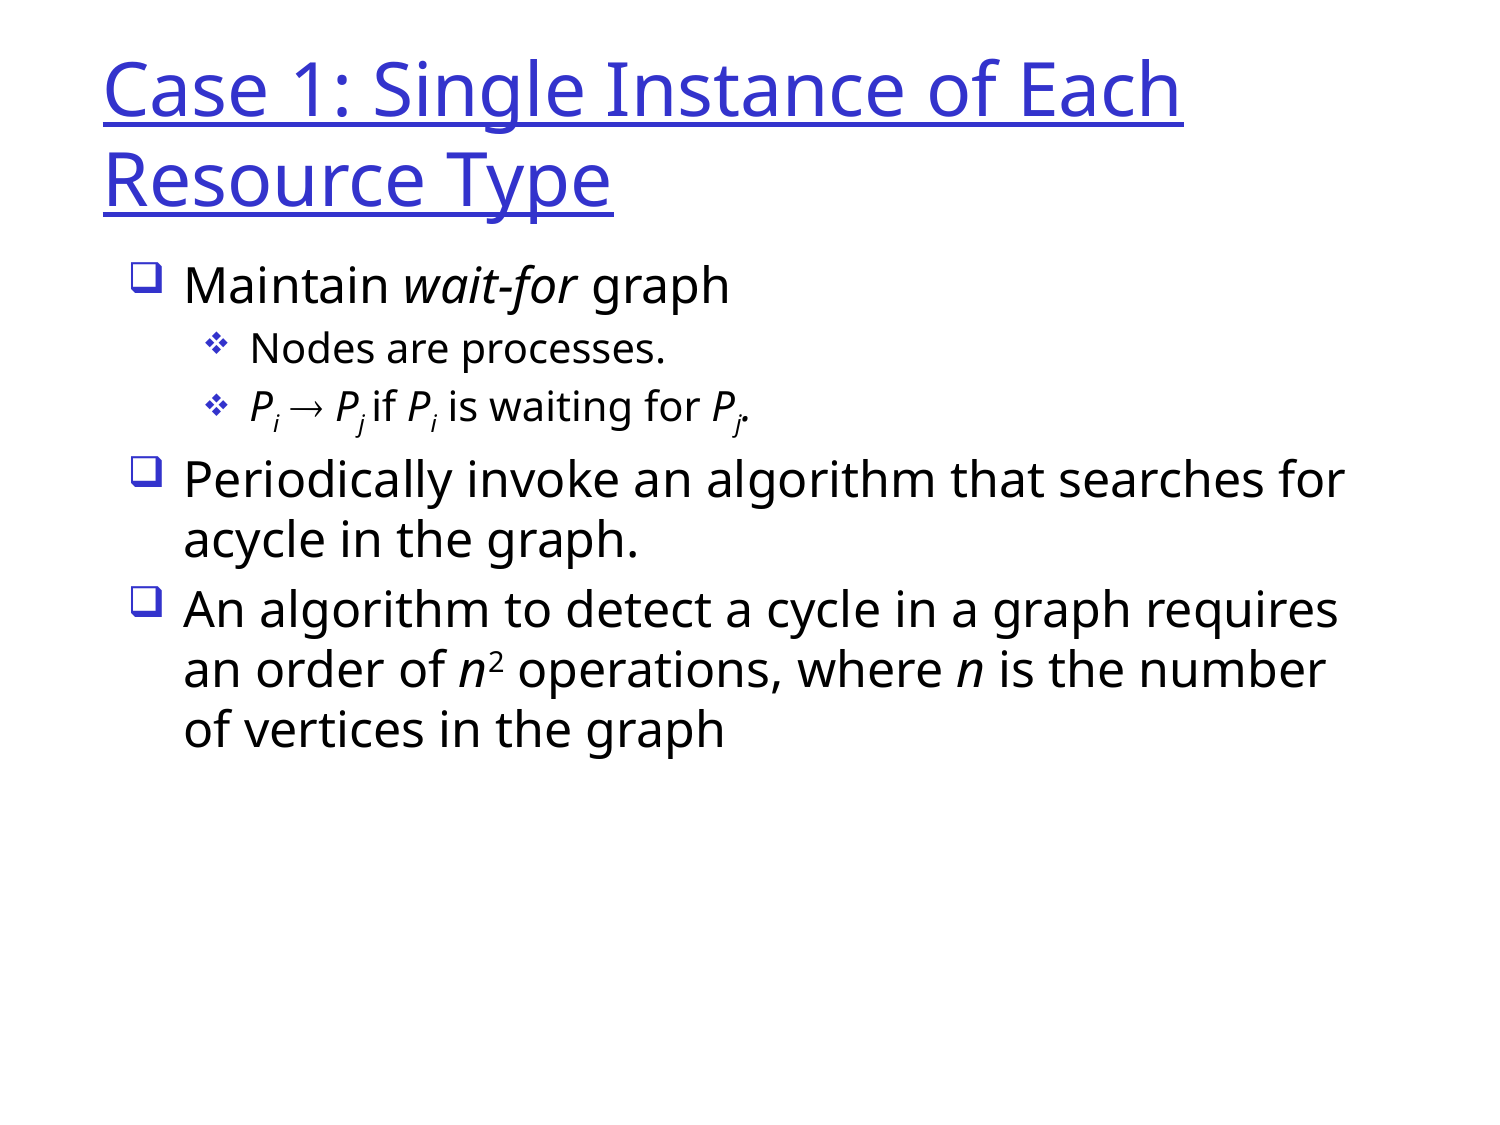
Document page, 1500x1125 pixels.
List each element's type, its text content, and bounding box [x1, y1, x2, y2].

title Case 1: Single Instance of Each Resource Type [87, 37, 1363, 225]
list Maintain wait-for graph Nodes are processes. Pi  Pj if Pi is waiting for Pj. Periodically invoke an algorithm that searches for acycle in the graph. An algorithm to detect a cycle in a graph requires an order of n2 operations, where n is the number of vertices in the graph [112, 246, 1388, 1060]
